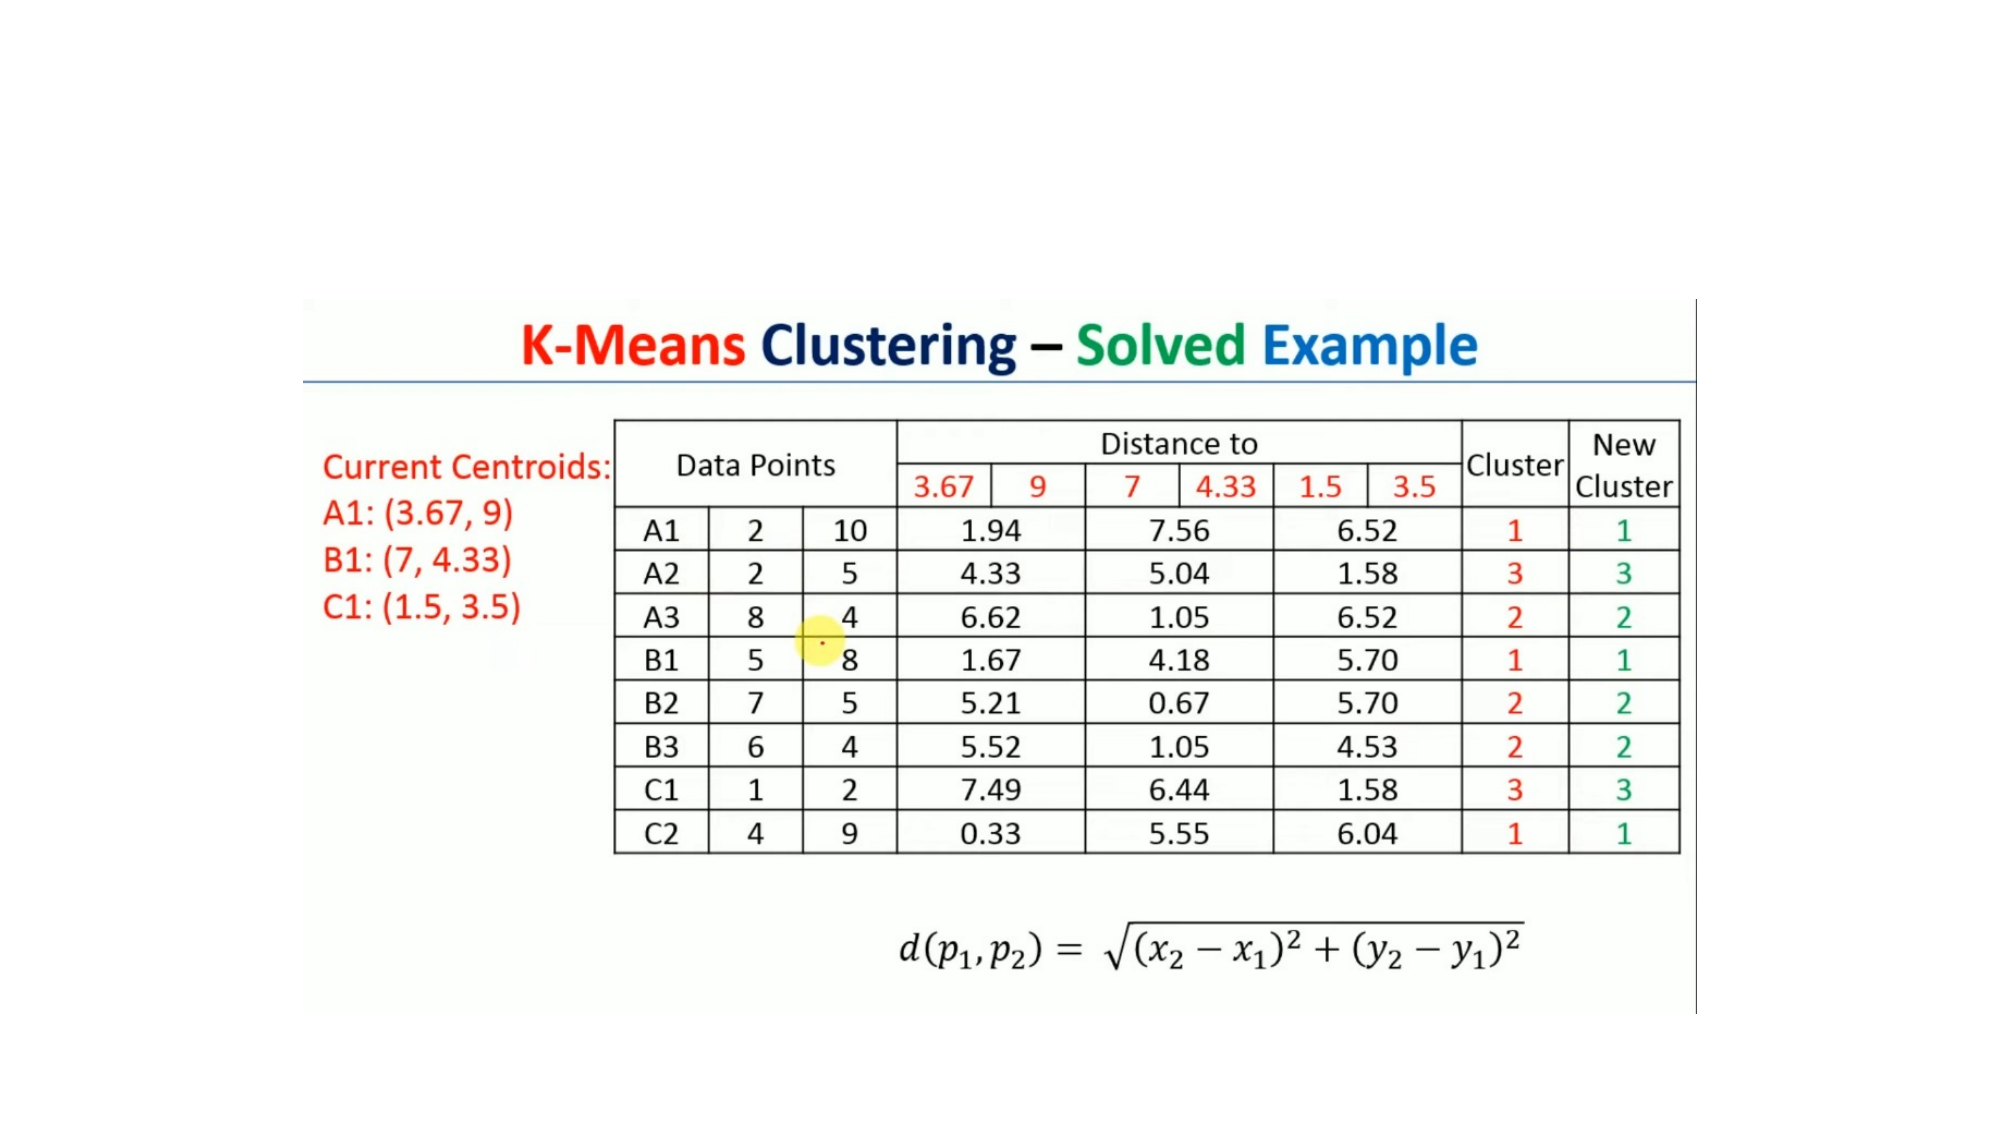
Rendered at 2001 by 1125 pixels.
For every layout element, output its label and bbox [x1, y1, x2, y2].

list [303, 299, 1697, 1014]
